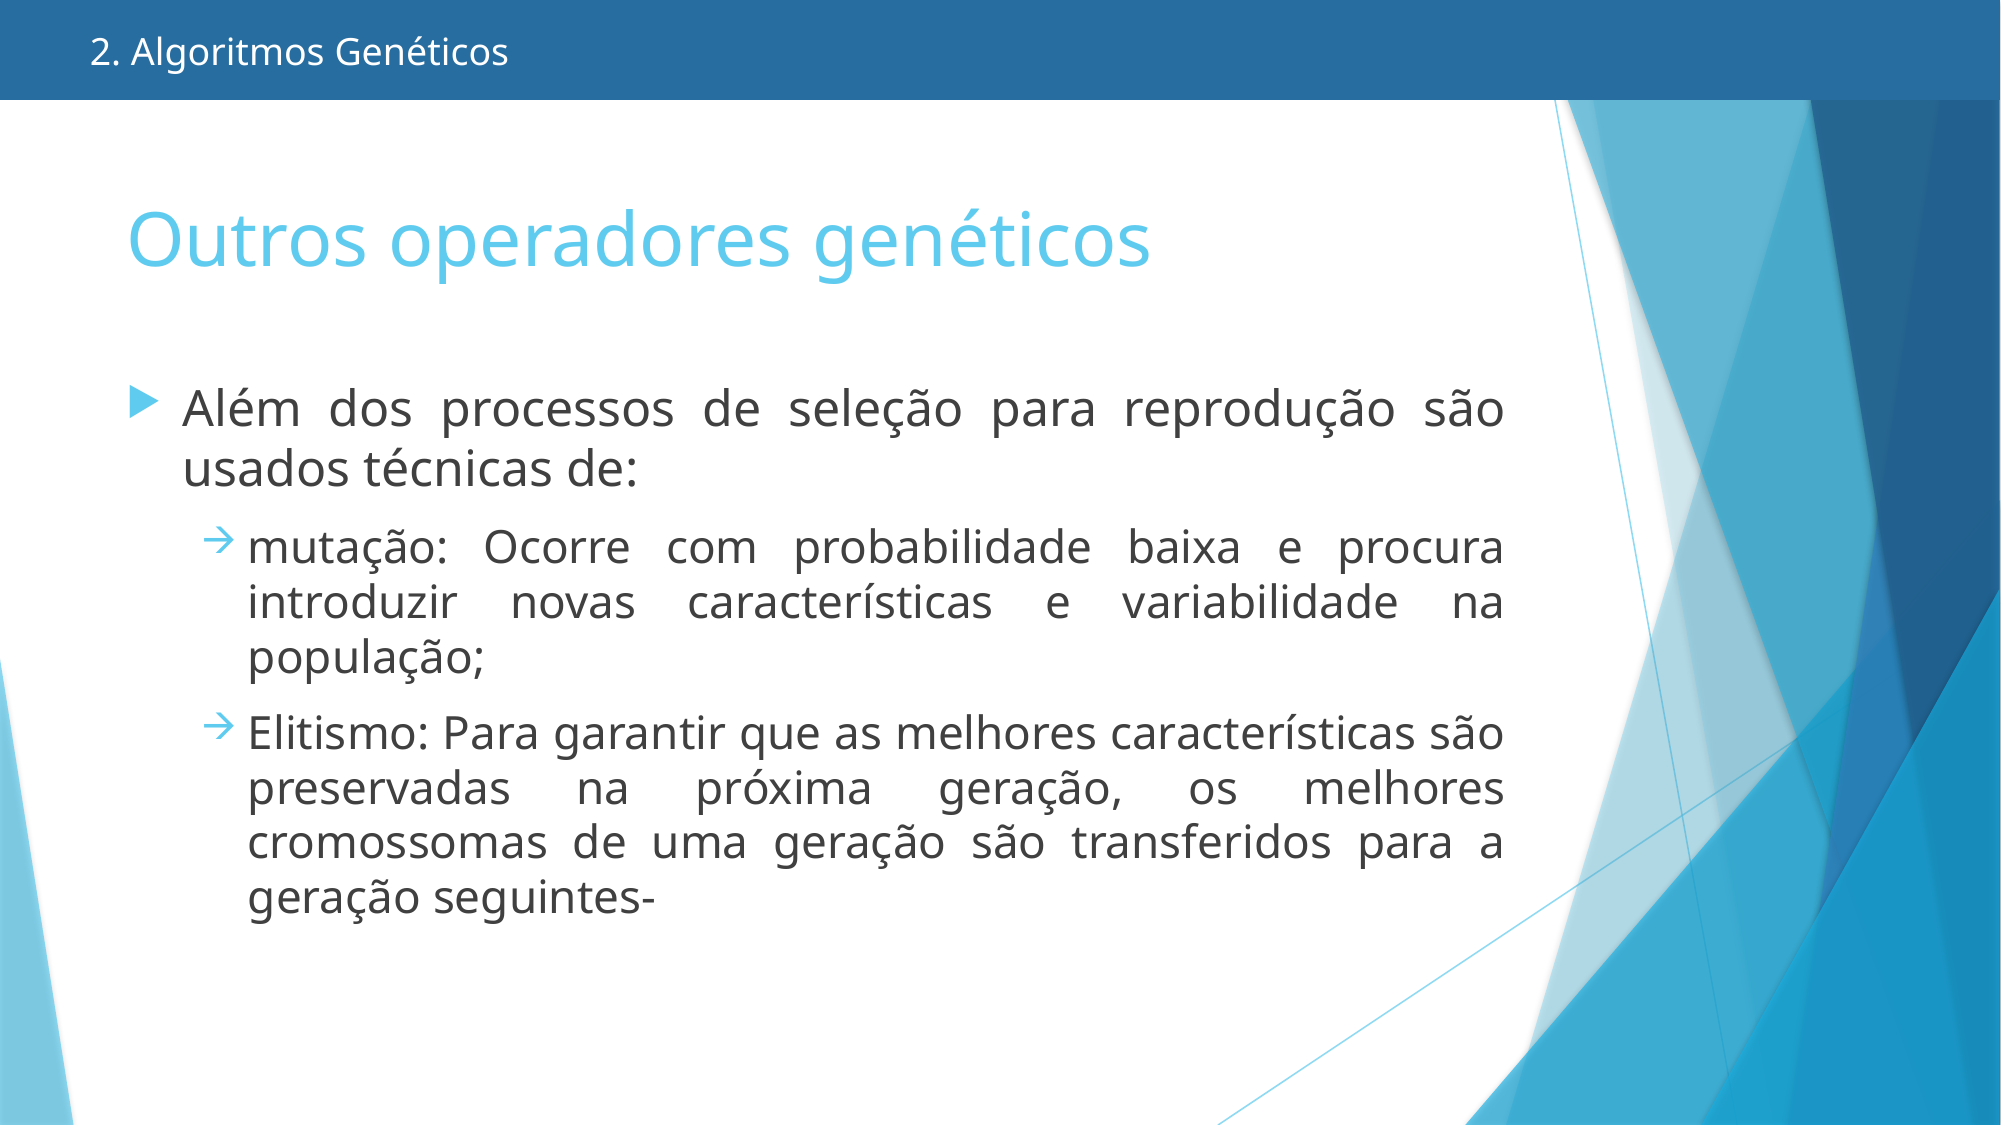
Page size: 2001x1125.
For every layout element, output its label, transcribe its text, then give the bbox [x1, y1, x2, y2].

list Além dos processos de seleção para reprodução são usados técnicas de: mutação: Ocorre com probabilidade baixa e procura introduzir novas características e variabilidade na população; Elitismo: Para garantir que as melhores características são preservadas na próxima geração, os melhores cromossomas de uma geração são transferidos para a geração seguintes- [111, 369, 1522, 1039]
title Outros operadores genéticos [111, 184, 1522, 317]
text_box 2. Algoritmos Genéticos [0, 0, 2000, 101]
